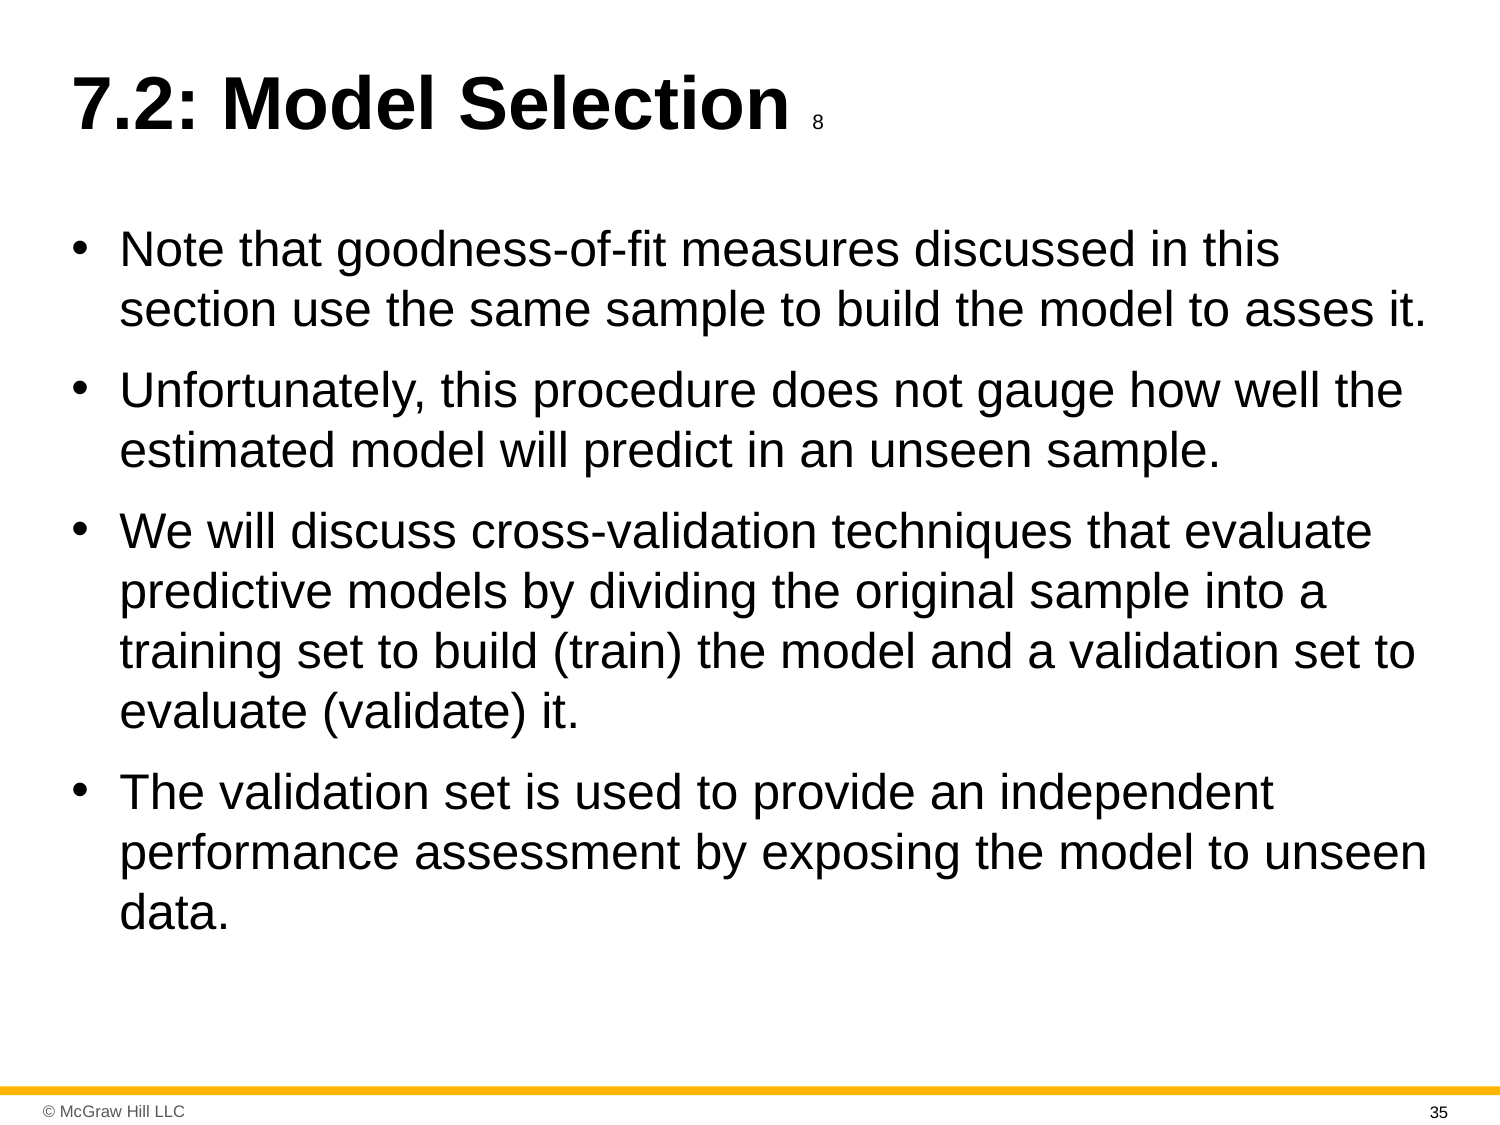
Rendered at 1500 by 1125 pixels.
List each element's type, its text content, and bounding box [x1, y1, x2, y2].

title 7.2: Model Selection 8 [56, 31, 1444, 180]
list Note that goodness-of-fit measures discussed in this section use the same sample to build the model to asses it. Unfortunately, this procedure does not gauge how well the estimated model will predict in an unseen sample. We will discuss cross-validation techniques that evaluate predictive models by dividing the original sample into a training set to build (train) the model and a validation set to evaluate (validate) it. The validation set is used to provide an independent performance assessment by exposing the model to unseen data. [56, 209, 1444, 1025]
slide_number 35 [1415, 1094, 1474, 1122]
